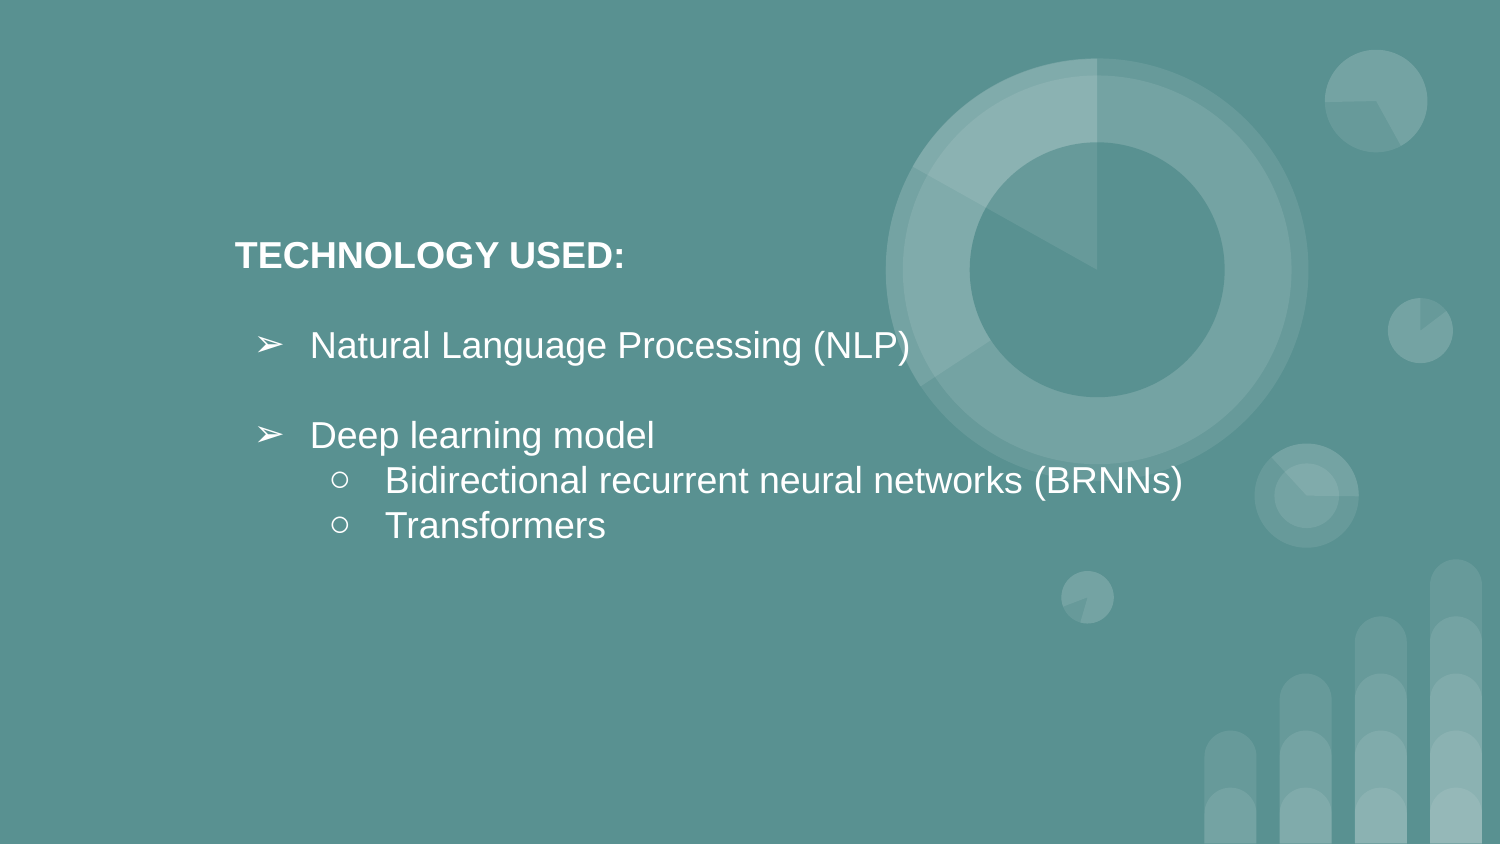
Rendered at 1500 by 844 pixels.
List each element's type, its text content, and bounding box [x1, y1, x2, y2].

title TECHNOLOGY USED: Natural Language Processing (NLP) Deep learning model Bidirectional recurrent neural networks (BRNNs) Transformers [219, 279, 1233, 588]
